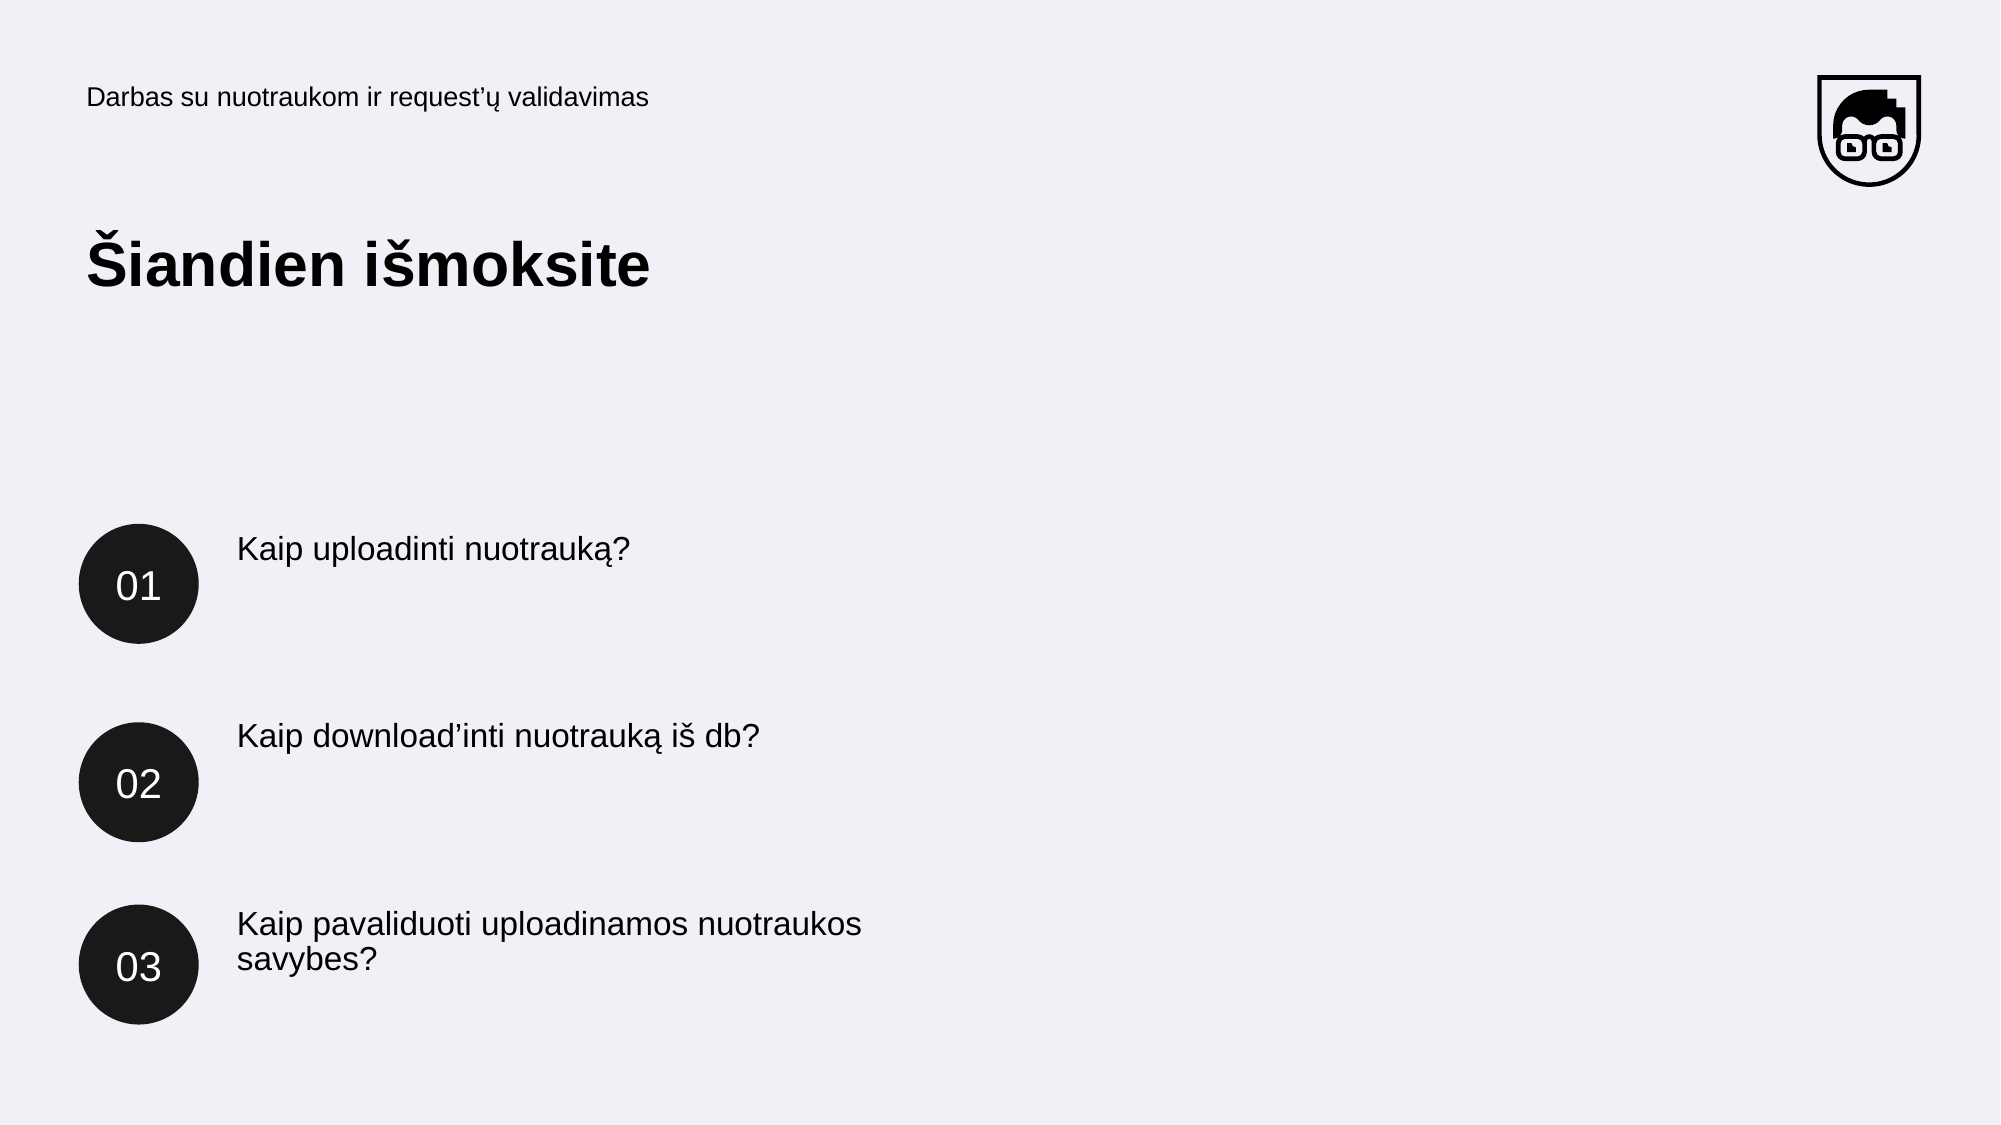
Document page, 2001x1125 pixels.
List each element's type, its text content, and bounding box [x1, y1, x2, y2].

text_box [78, 904, 199, 1025]
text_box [78, 523, 199, 645]
list Darbas su nuotraukom ir request’ų validavimas [78, 75, 1000, 150]
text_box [78, 721, 199, 843]
list Kaip uploadinti nuotrauką? [229, 523, 925, 672]
list Kaip download’inti nuotrauką iš db? [229, 711, 925, 860]
title Šiandien išmoksite [78, 224, 925, 449]
list Kaip pavaliduoti uploadinamos nuotraukos savybes? [229, 898, 925, 1047]
